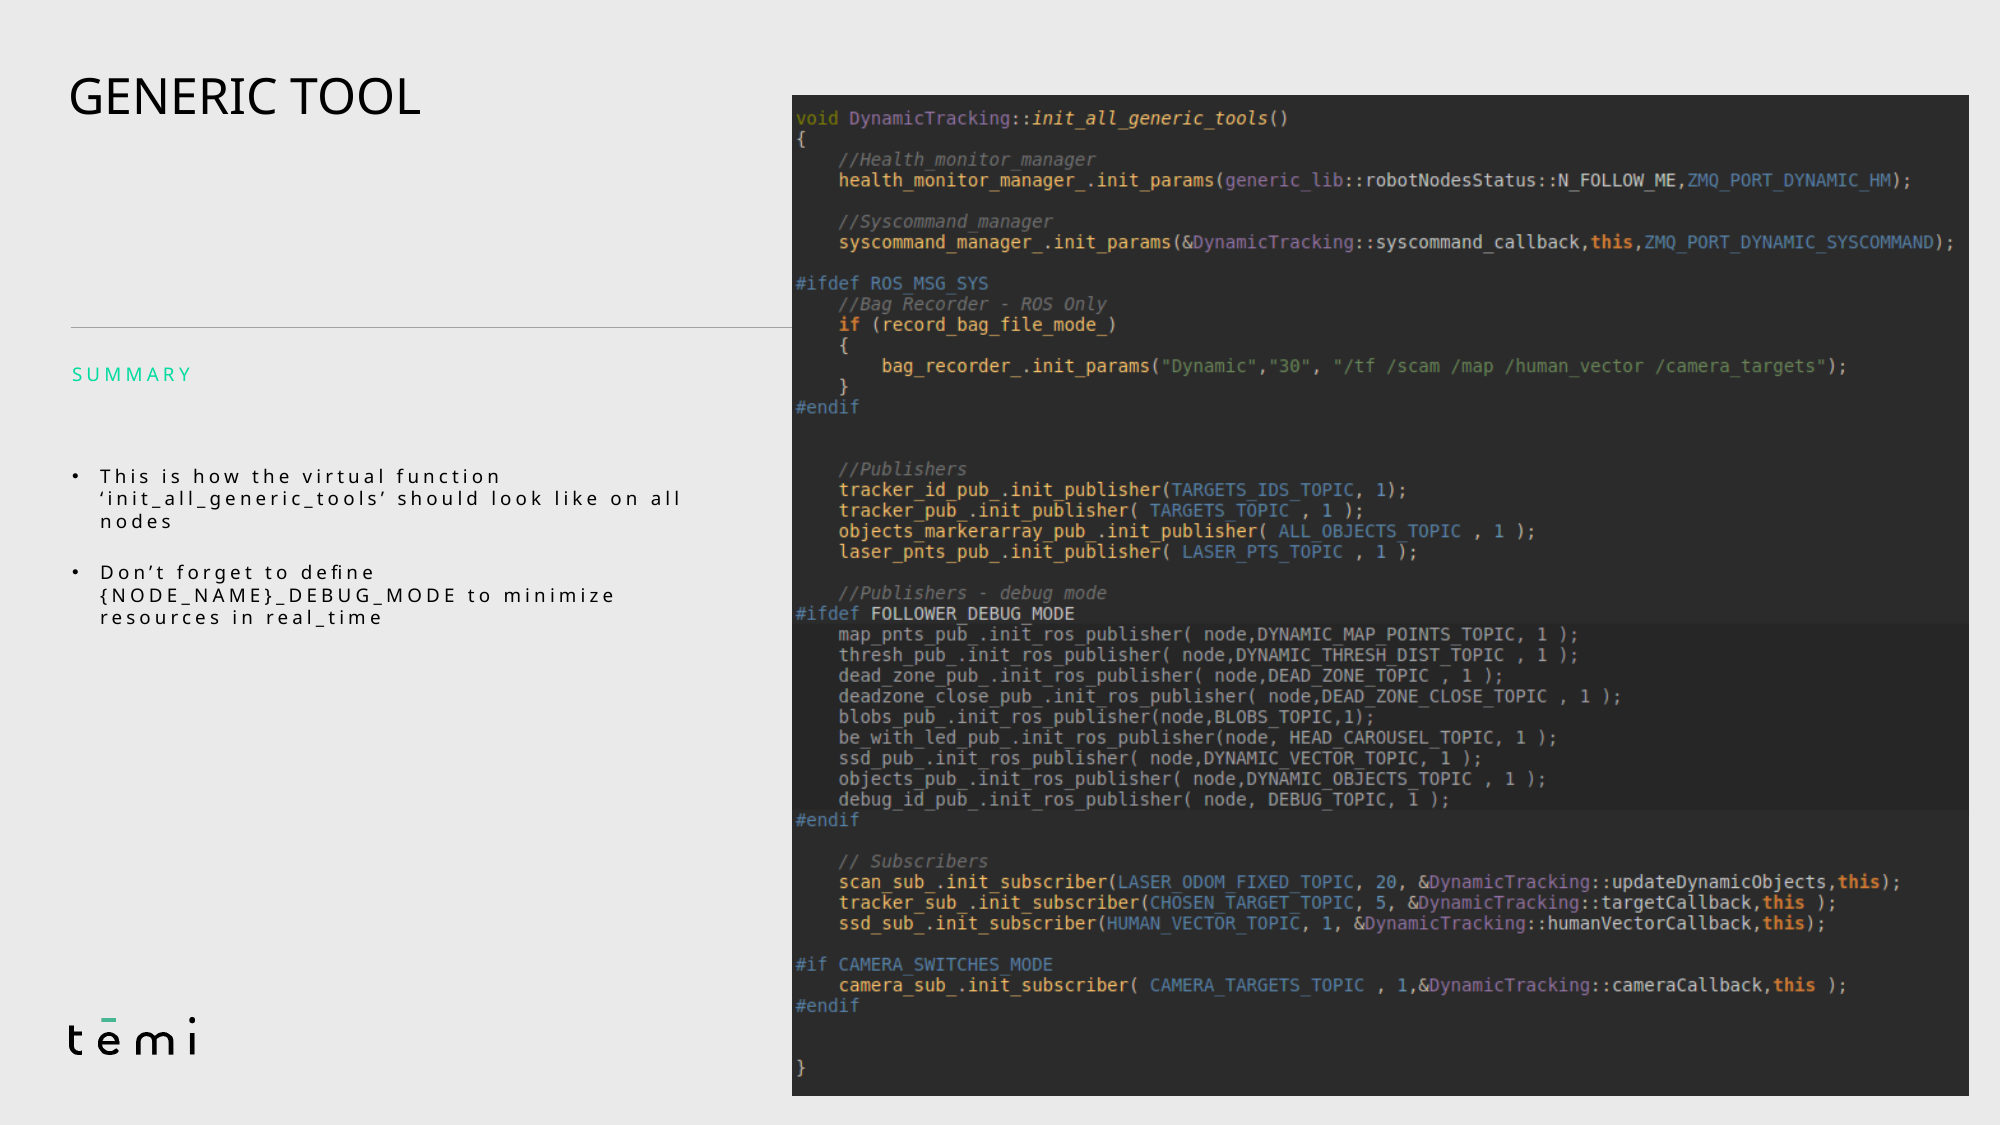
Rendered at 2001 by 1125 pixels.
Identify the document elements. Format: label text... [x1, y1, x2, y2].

picture [69, 1017, 195, 1055]
picture [792, 95, 1969, 1096]
list This is how the virtual function ‘init_all_generic_tools’ should look like on all nodes Don’t forget to define {NODE_NAME}_DEBUG_MODE to minimize resources in real_time [57, 456, 755, 971]
list SUMMARy [57, 357, 546, 406]
title Generic Tool [53, 64, 953, 208]
